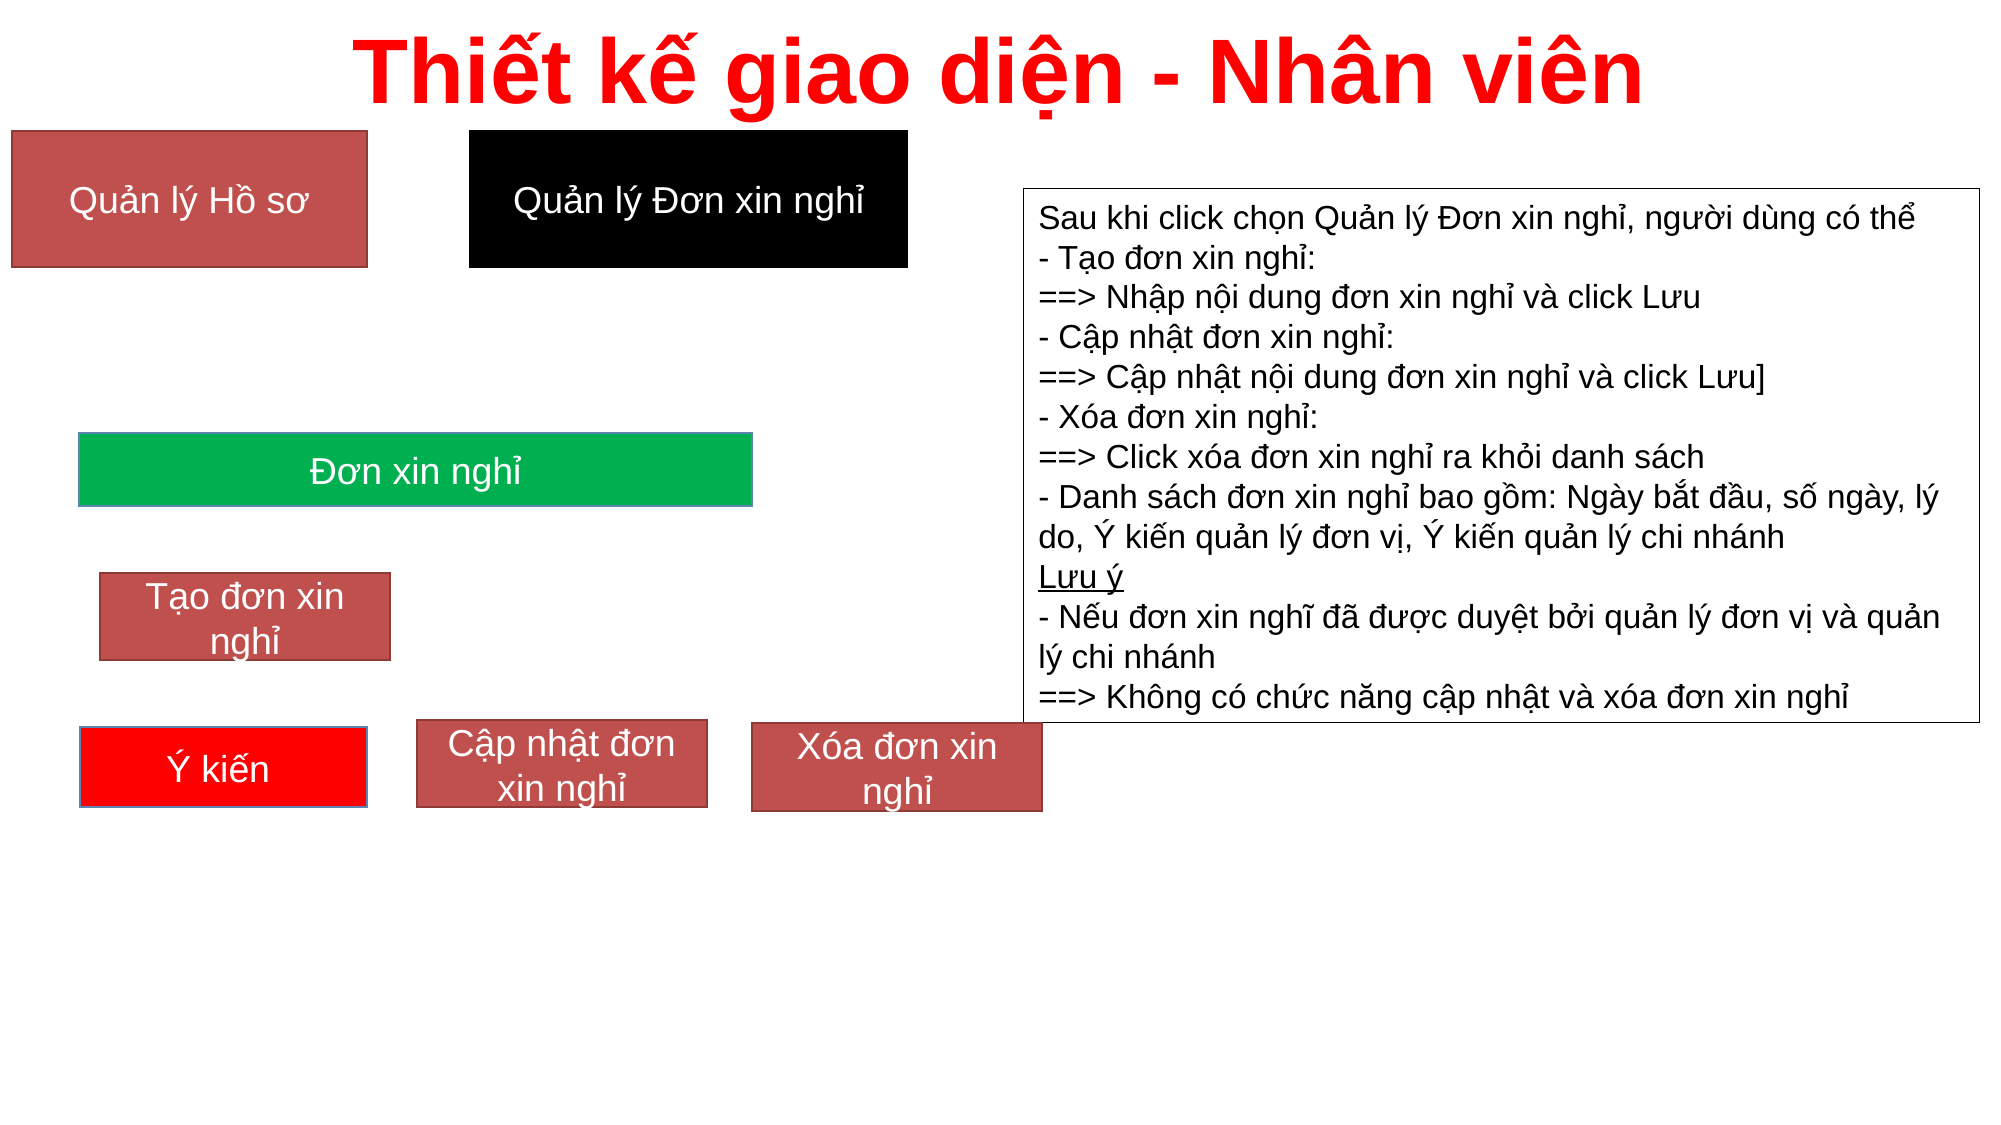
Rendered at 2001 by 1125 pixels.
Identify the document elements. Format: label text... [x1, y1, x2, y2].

title Thiết kế giao diện - Nhân viên [99, 0, 1901, 161]
text_box Sau khi click chọn Quản lý Đơn xin nghỉ, người dùng có thể - Tạo đơn xin nghỉ: ==> Nhập nội dung đơn xin nghỉ và click Lưu - Cập nhật đơn xin nghỉ: ==> Cập nhật nội dung đơn xin nghỉ và click Lưu] - Xóa đơn xin nghỉ: ==> Click xóa đơn xin nghỉ ra khỏi danh sách - Danh sách đơn xin nghỉ bao gồm: Ngày bắt đầu, số ngày, lý do, Ý kiến quản lý đơn vị, Ý kiến quản lý chi nhánh Lưu ý - Nếu đơn xin nghĩ đã được duyệt bởi quản lý đơn vị và quản lý chi nhánh ==> Không có chức năng cập nhật và xóa đơn xin nghỉ [1023, 188, 1980, 723]
text_box Đơn xin nghỉ [78, 432, 753, 507]
text_box Tạo đơn xin nghỉ [99, 572, 391, 661]
text_box Quản lý Hồ sơ [11, 130, 368, 268]
text_box Quản lý Đơn xin nghỉ [469, 130, 908, 268]
text_box Cập nhật đơn xin nghỉ [416, 719, 708, 808]
text_box Xóa đơn xin nghỉ [751, 722, 1043, 812]
text_box Ý kiến [79, 726, 368, 808]
